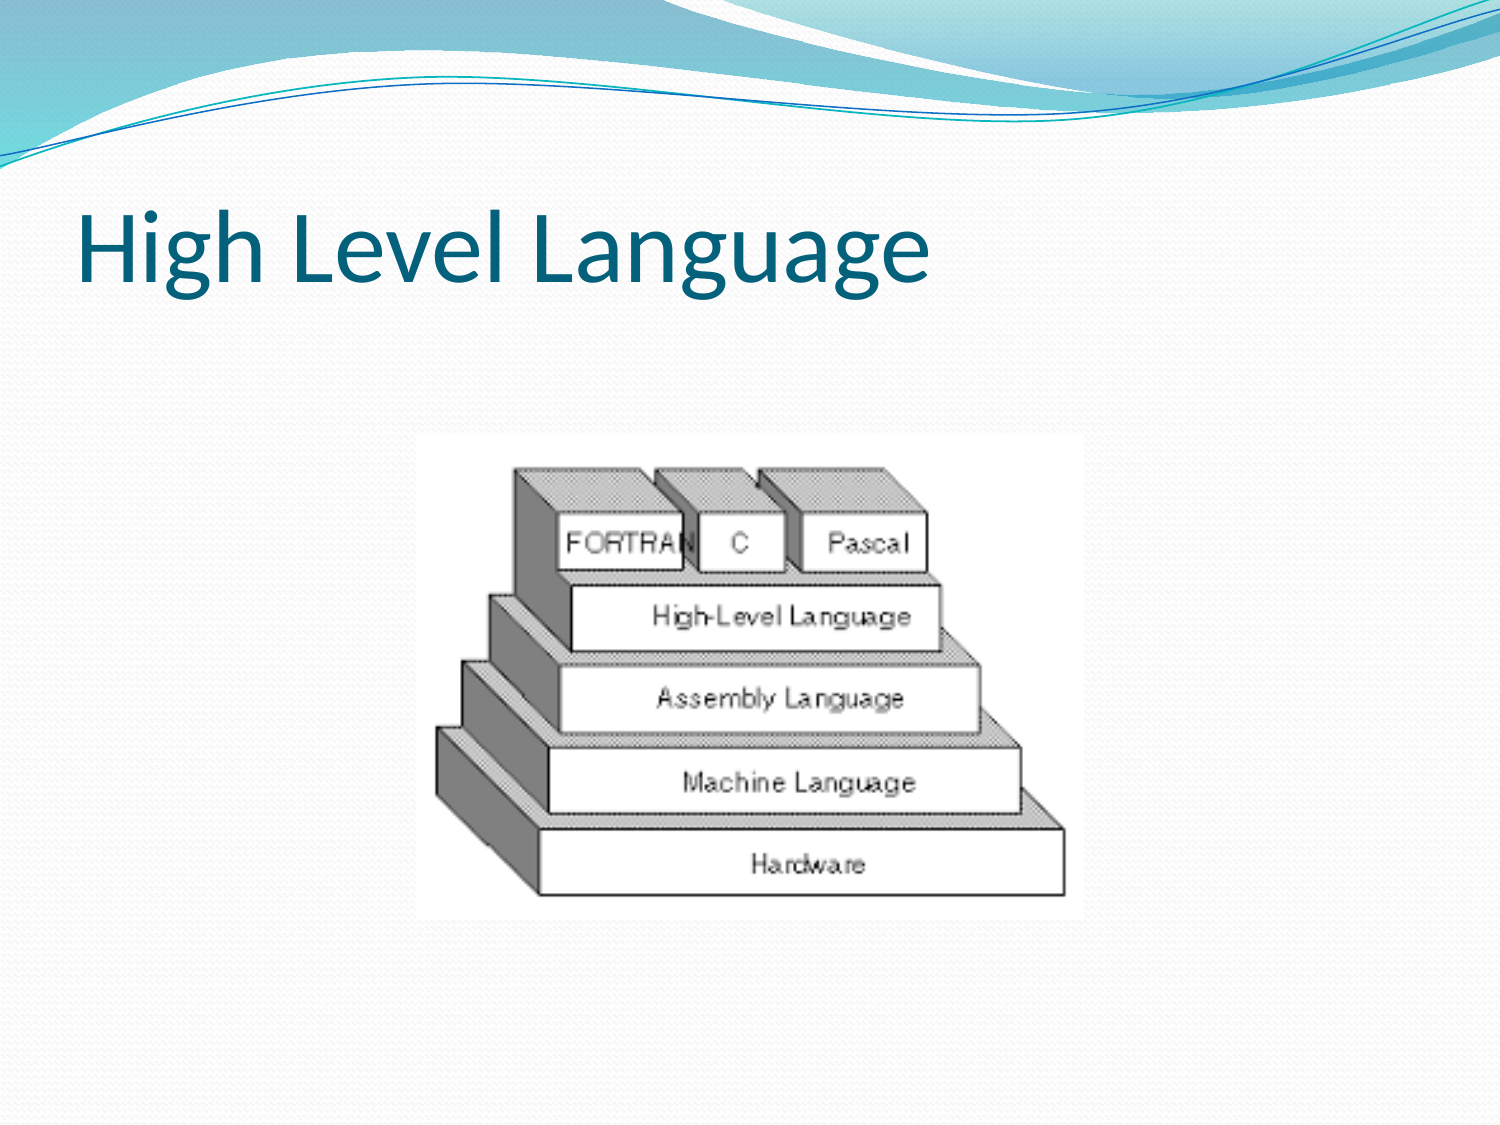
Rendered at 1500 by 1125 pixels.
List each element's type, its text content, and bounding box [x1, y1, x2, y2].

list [416, 434, 1084, 920]
title High Level Language [75, 115, 1425, 303]
